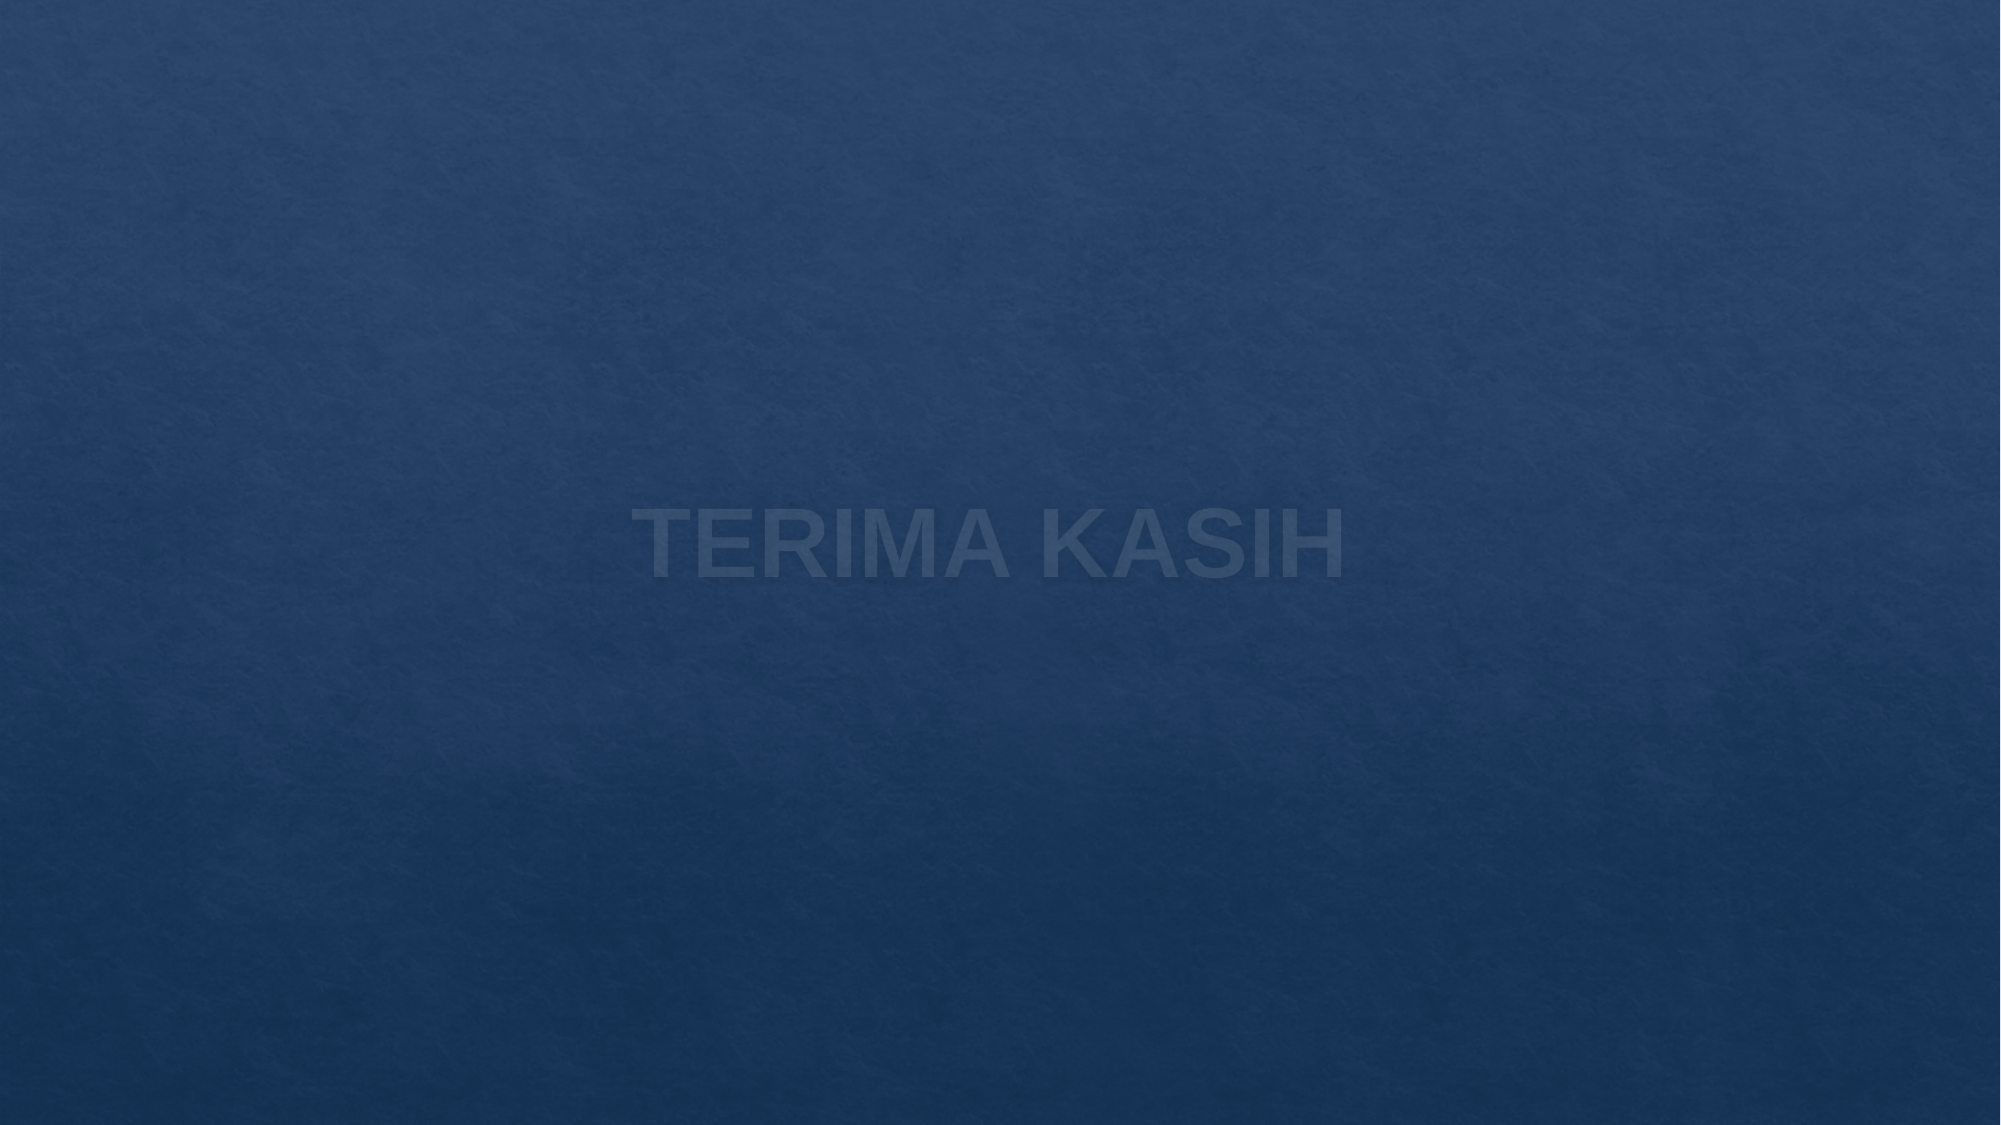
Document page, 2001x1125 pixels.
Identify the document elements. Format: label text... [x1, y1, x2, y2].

title TERIMA KASIH [154, 247, 1853, 828]
